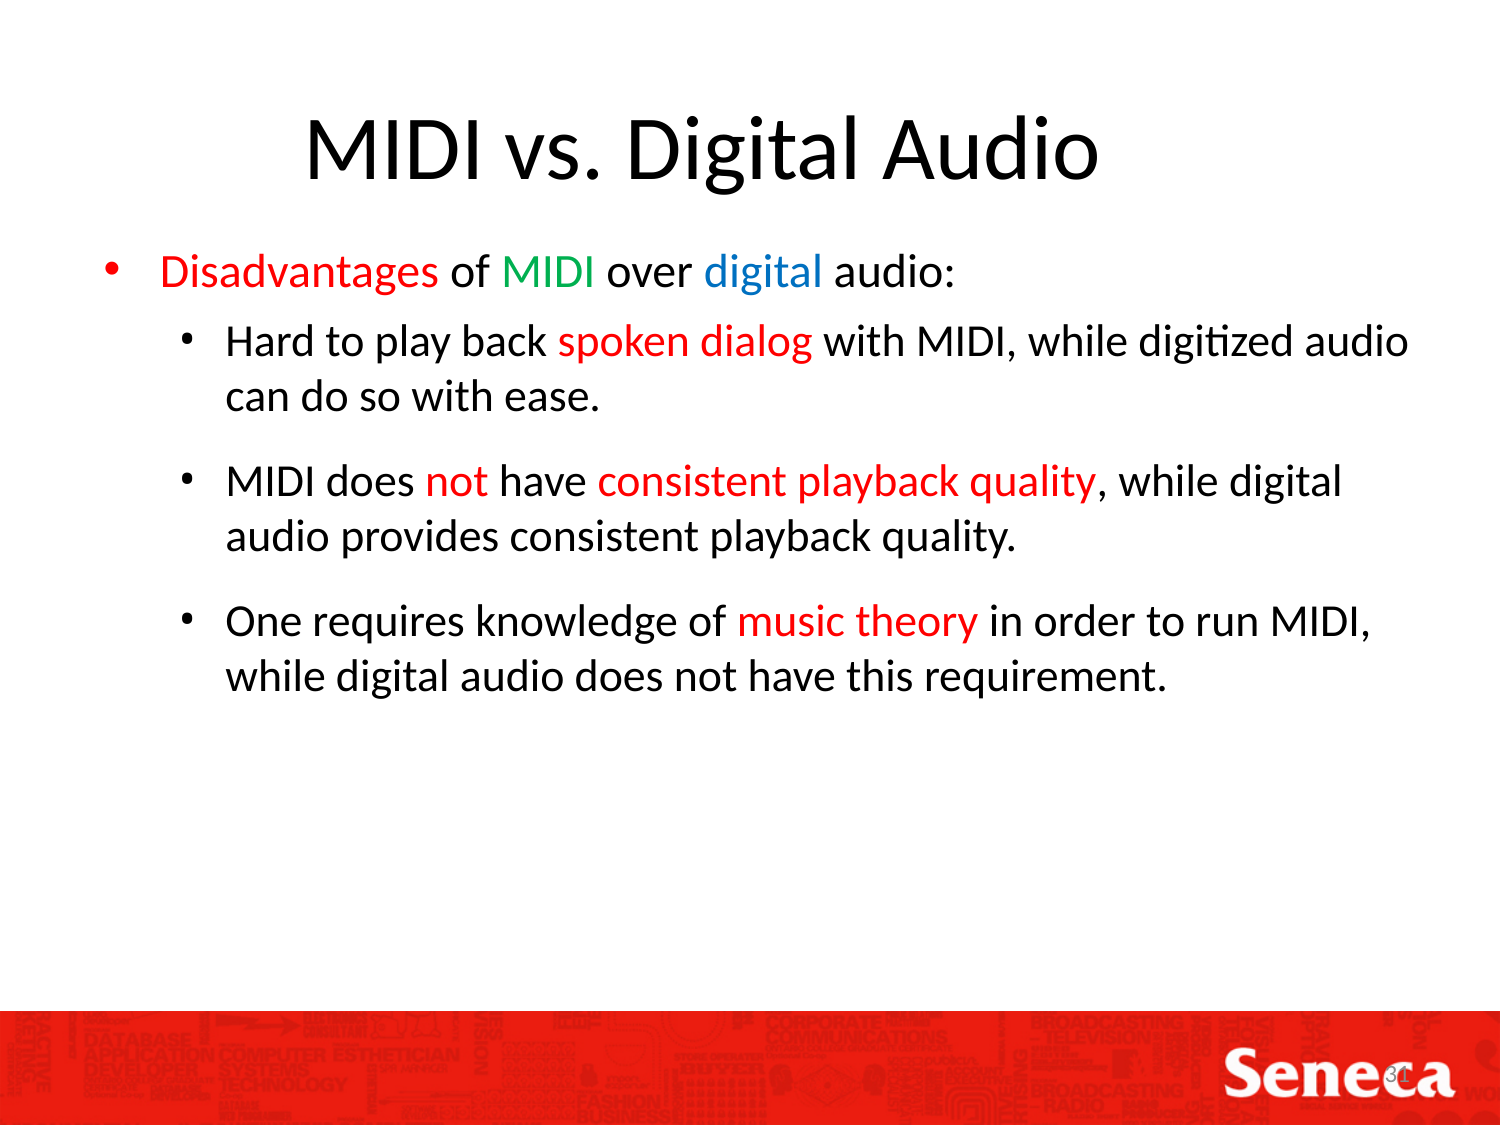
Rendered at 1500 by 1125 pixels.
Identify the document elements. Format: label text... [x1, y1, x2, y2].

slide_number 31 [1074, 1042, 1425, 1103]
title MIDI vs. Digital Audio [76, 66, 1329, 220]
picture [0, 1011, 1500, 1125]
list Disadvantages of MIDI over digital audio: Hard to play back spoken dialog with MIDI, while digitized audio can do so with ease. MIDI does not have consistent playback quality, while digital audio provides consistent playback quality. One requires knowledge of music theory in order to run MIDI, while digital audio does not have this requirement. [88, 231, 1439, 952]
